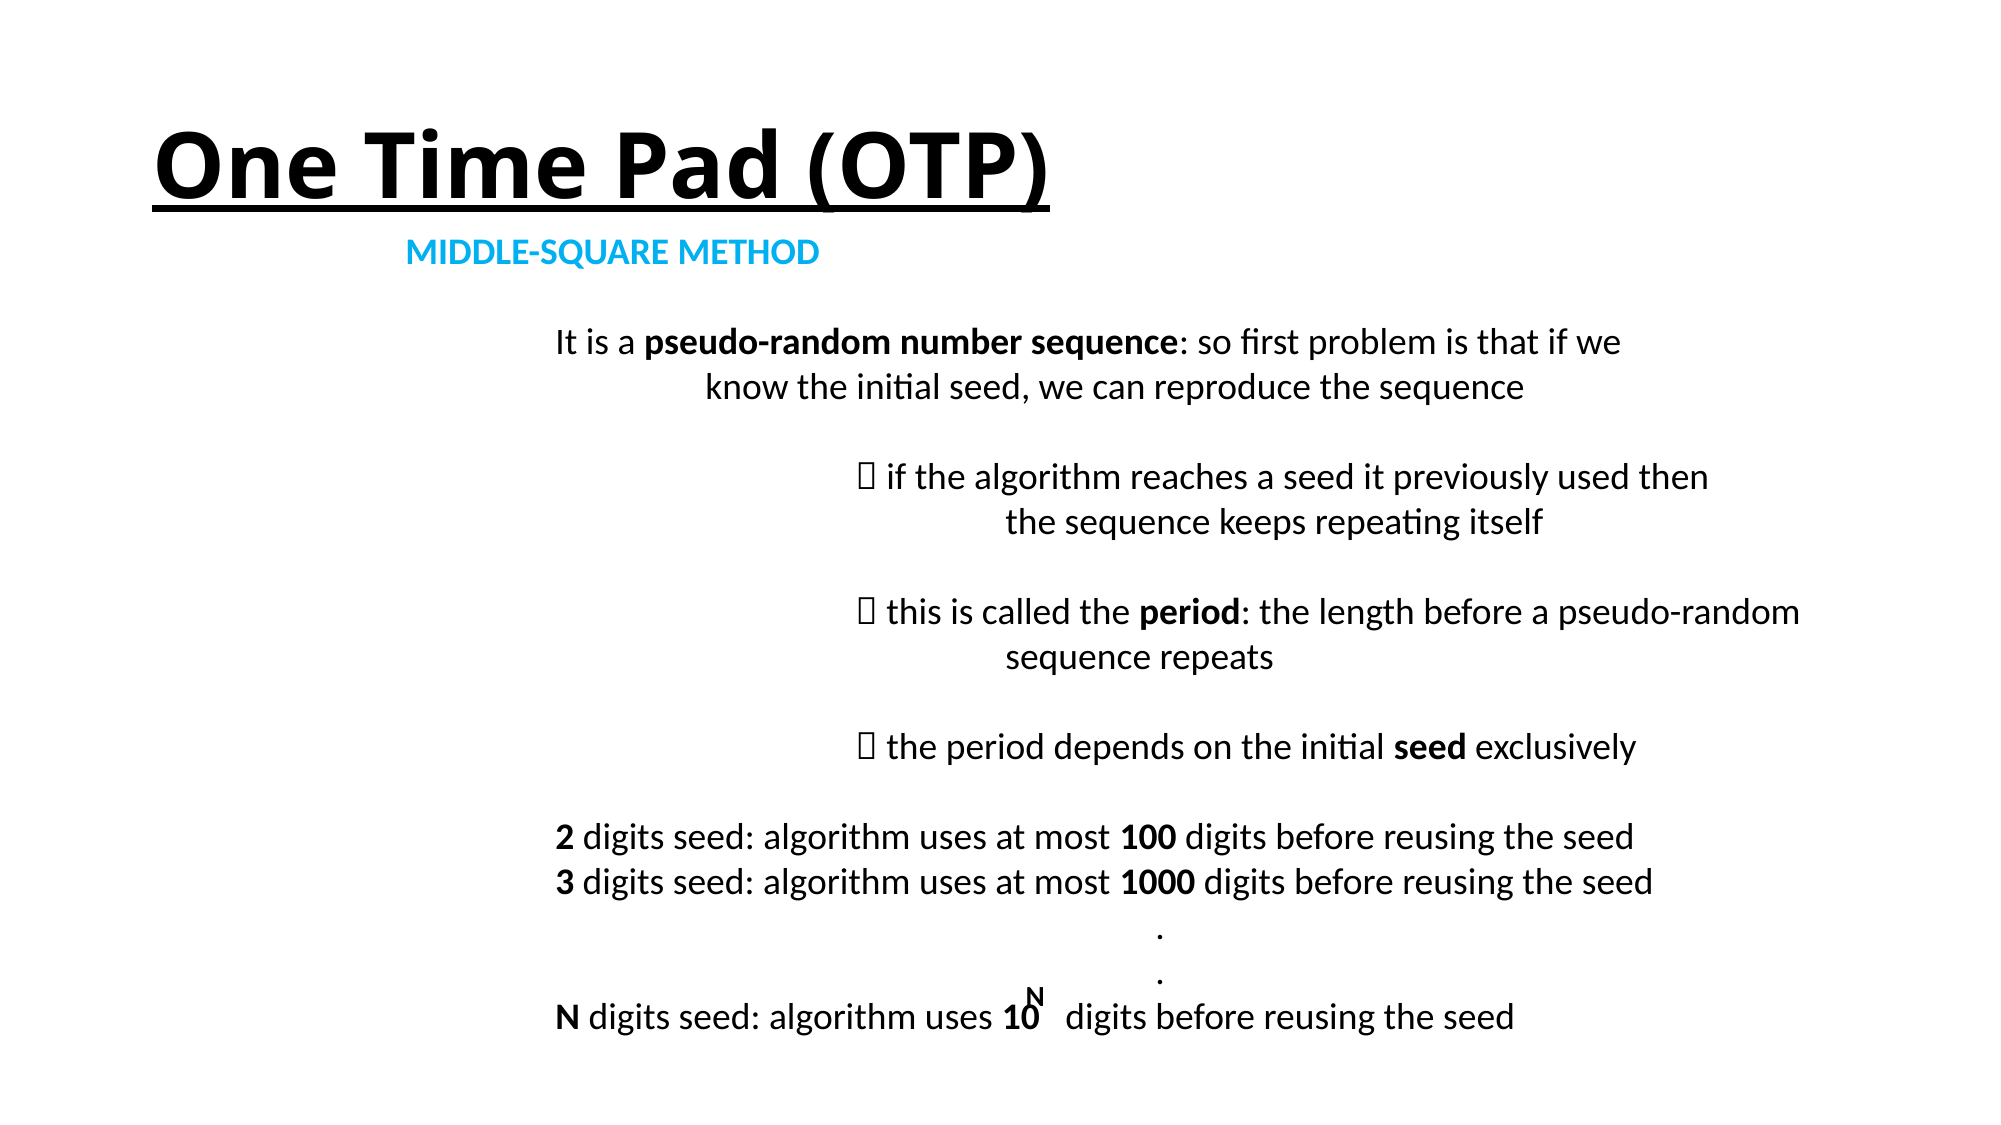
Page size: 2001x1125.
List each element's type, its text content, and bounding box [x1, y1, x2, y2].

text_box N [1010, 970, 1060, 1020]
text_box MIDDLE-SQUARE METHOD It is a pseudo-random number sequence: so first problem is that if we know the initial seed, we can reproduce the sequence  if the algorithm reaches a seed it previously used then the sequence keeps repeating itself  this is called the period: the length before a pseudo-random sequence repeats  the period depends on the initial seed exclusively 2 digits seed: algorithm uses at most 100 digits before reusing the seed 3 digits seed: algorithm uses at most 1000 digits before reusing the seed . . N digits seed: algorithm uses 10 digits before reusing the seed [390, 220, 1817, 1125]
title One Time Pad (OTP) [137, 59, 1863, 278]
